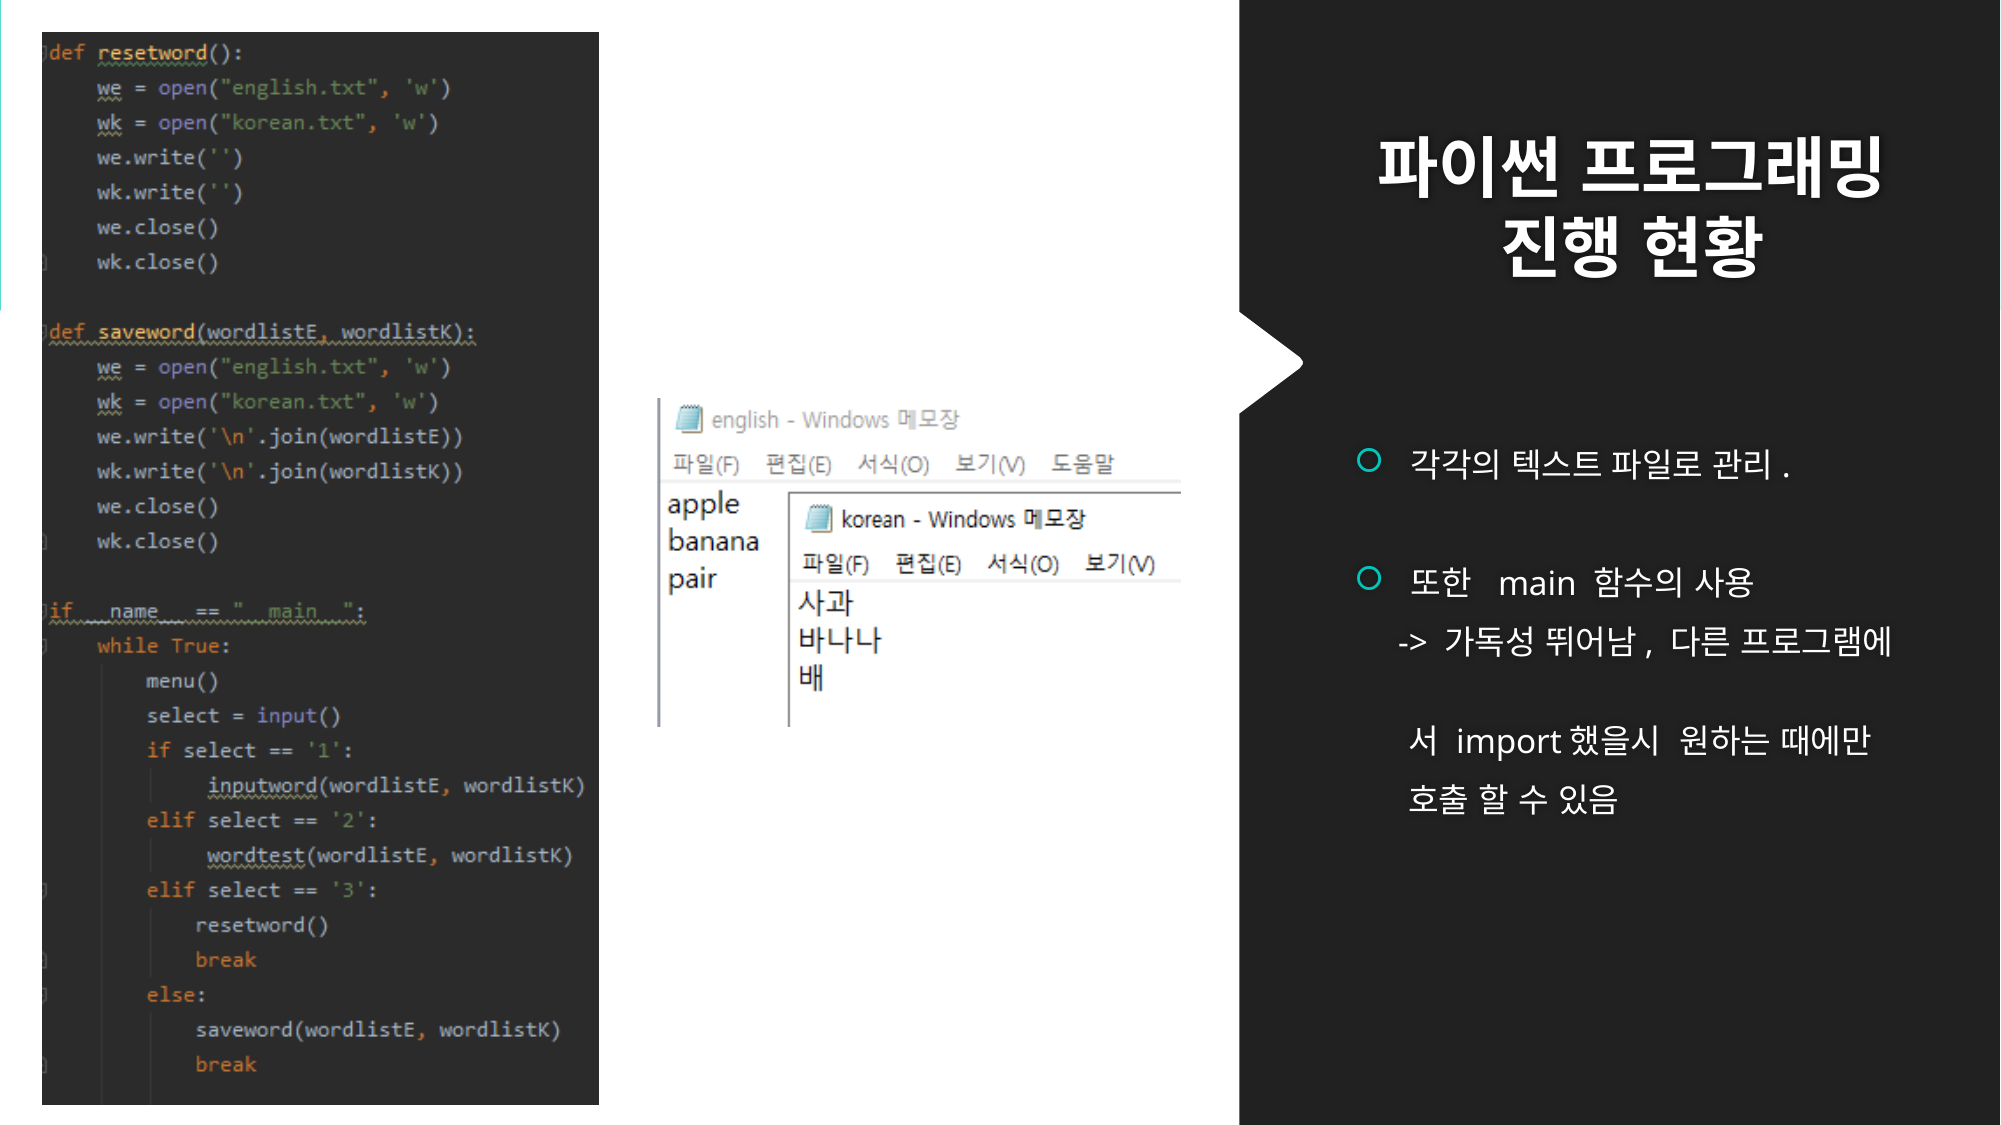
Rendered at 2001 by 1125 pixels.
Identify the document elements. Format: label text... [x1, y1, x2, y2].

text_box [0, 0, 1302, 1125]
picture [657, 398, 1181, 727]
picture [42, 31, 599, 1105]
text_box [1238, 0, 2000, 1125]
title 파이썬 프로그래밍 진행 현황 [1339, 75, 1926, 294]
list 각각의 텍스트 파일로 관리. 또한 main 함수의 사용 -> 가독성 뛰어남, 다른 프로그램에 서 import했을시 원하는 때에만 호출 할 수 있음 [1339, 332, 1926, 991]
